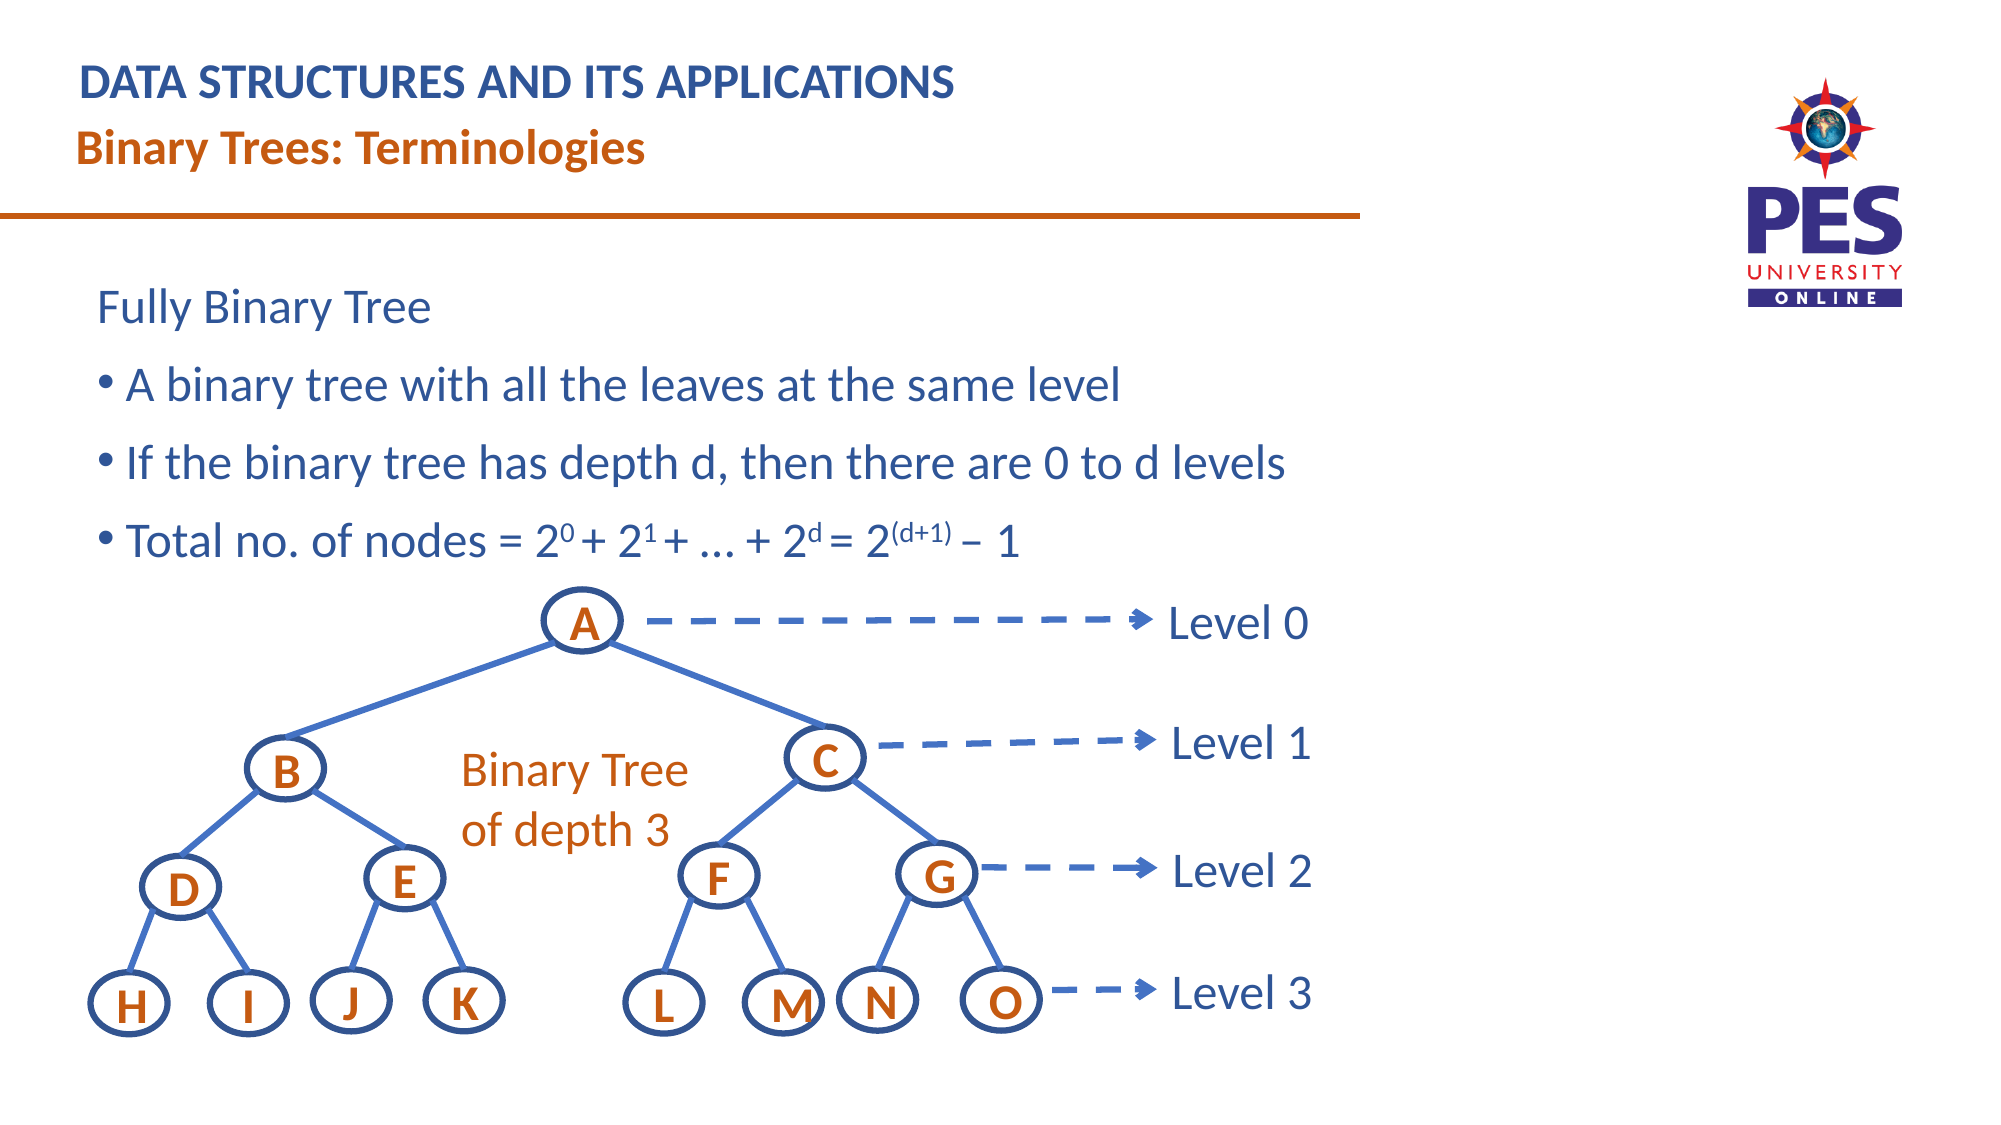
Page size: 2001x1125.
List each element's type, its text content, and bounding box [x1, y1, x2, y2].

text_box Level 0 [1153, 581, 1329, 657]
text_box Level 3 [1156, 951, 1341, 1027]
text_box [1040, 739, 1157, 746]
text_box DATA STRUCTURES AND ITS APPLICATIONS [64, 41, 1295, 117]
text_box Level 1 [1156, 702, 1342, 777]
text_box Fully Binary Tree A binary tree with all the leaves at the same level If the binary tree has depth d, then there are 0 to d levels Total no. of nodes = 20 + 21 + … + 2d = 2(d+1) – 1 [82, 255, 1335, 1018]
text_box Binary Trees: Terminologies [60, 106, 1374, 182]
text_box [90, 589, 1040, 1035]
text_box Level 2 [1157, 830, 1342, 906]
picture [1748, 76, 1902, 307]
